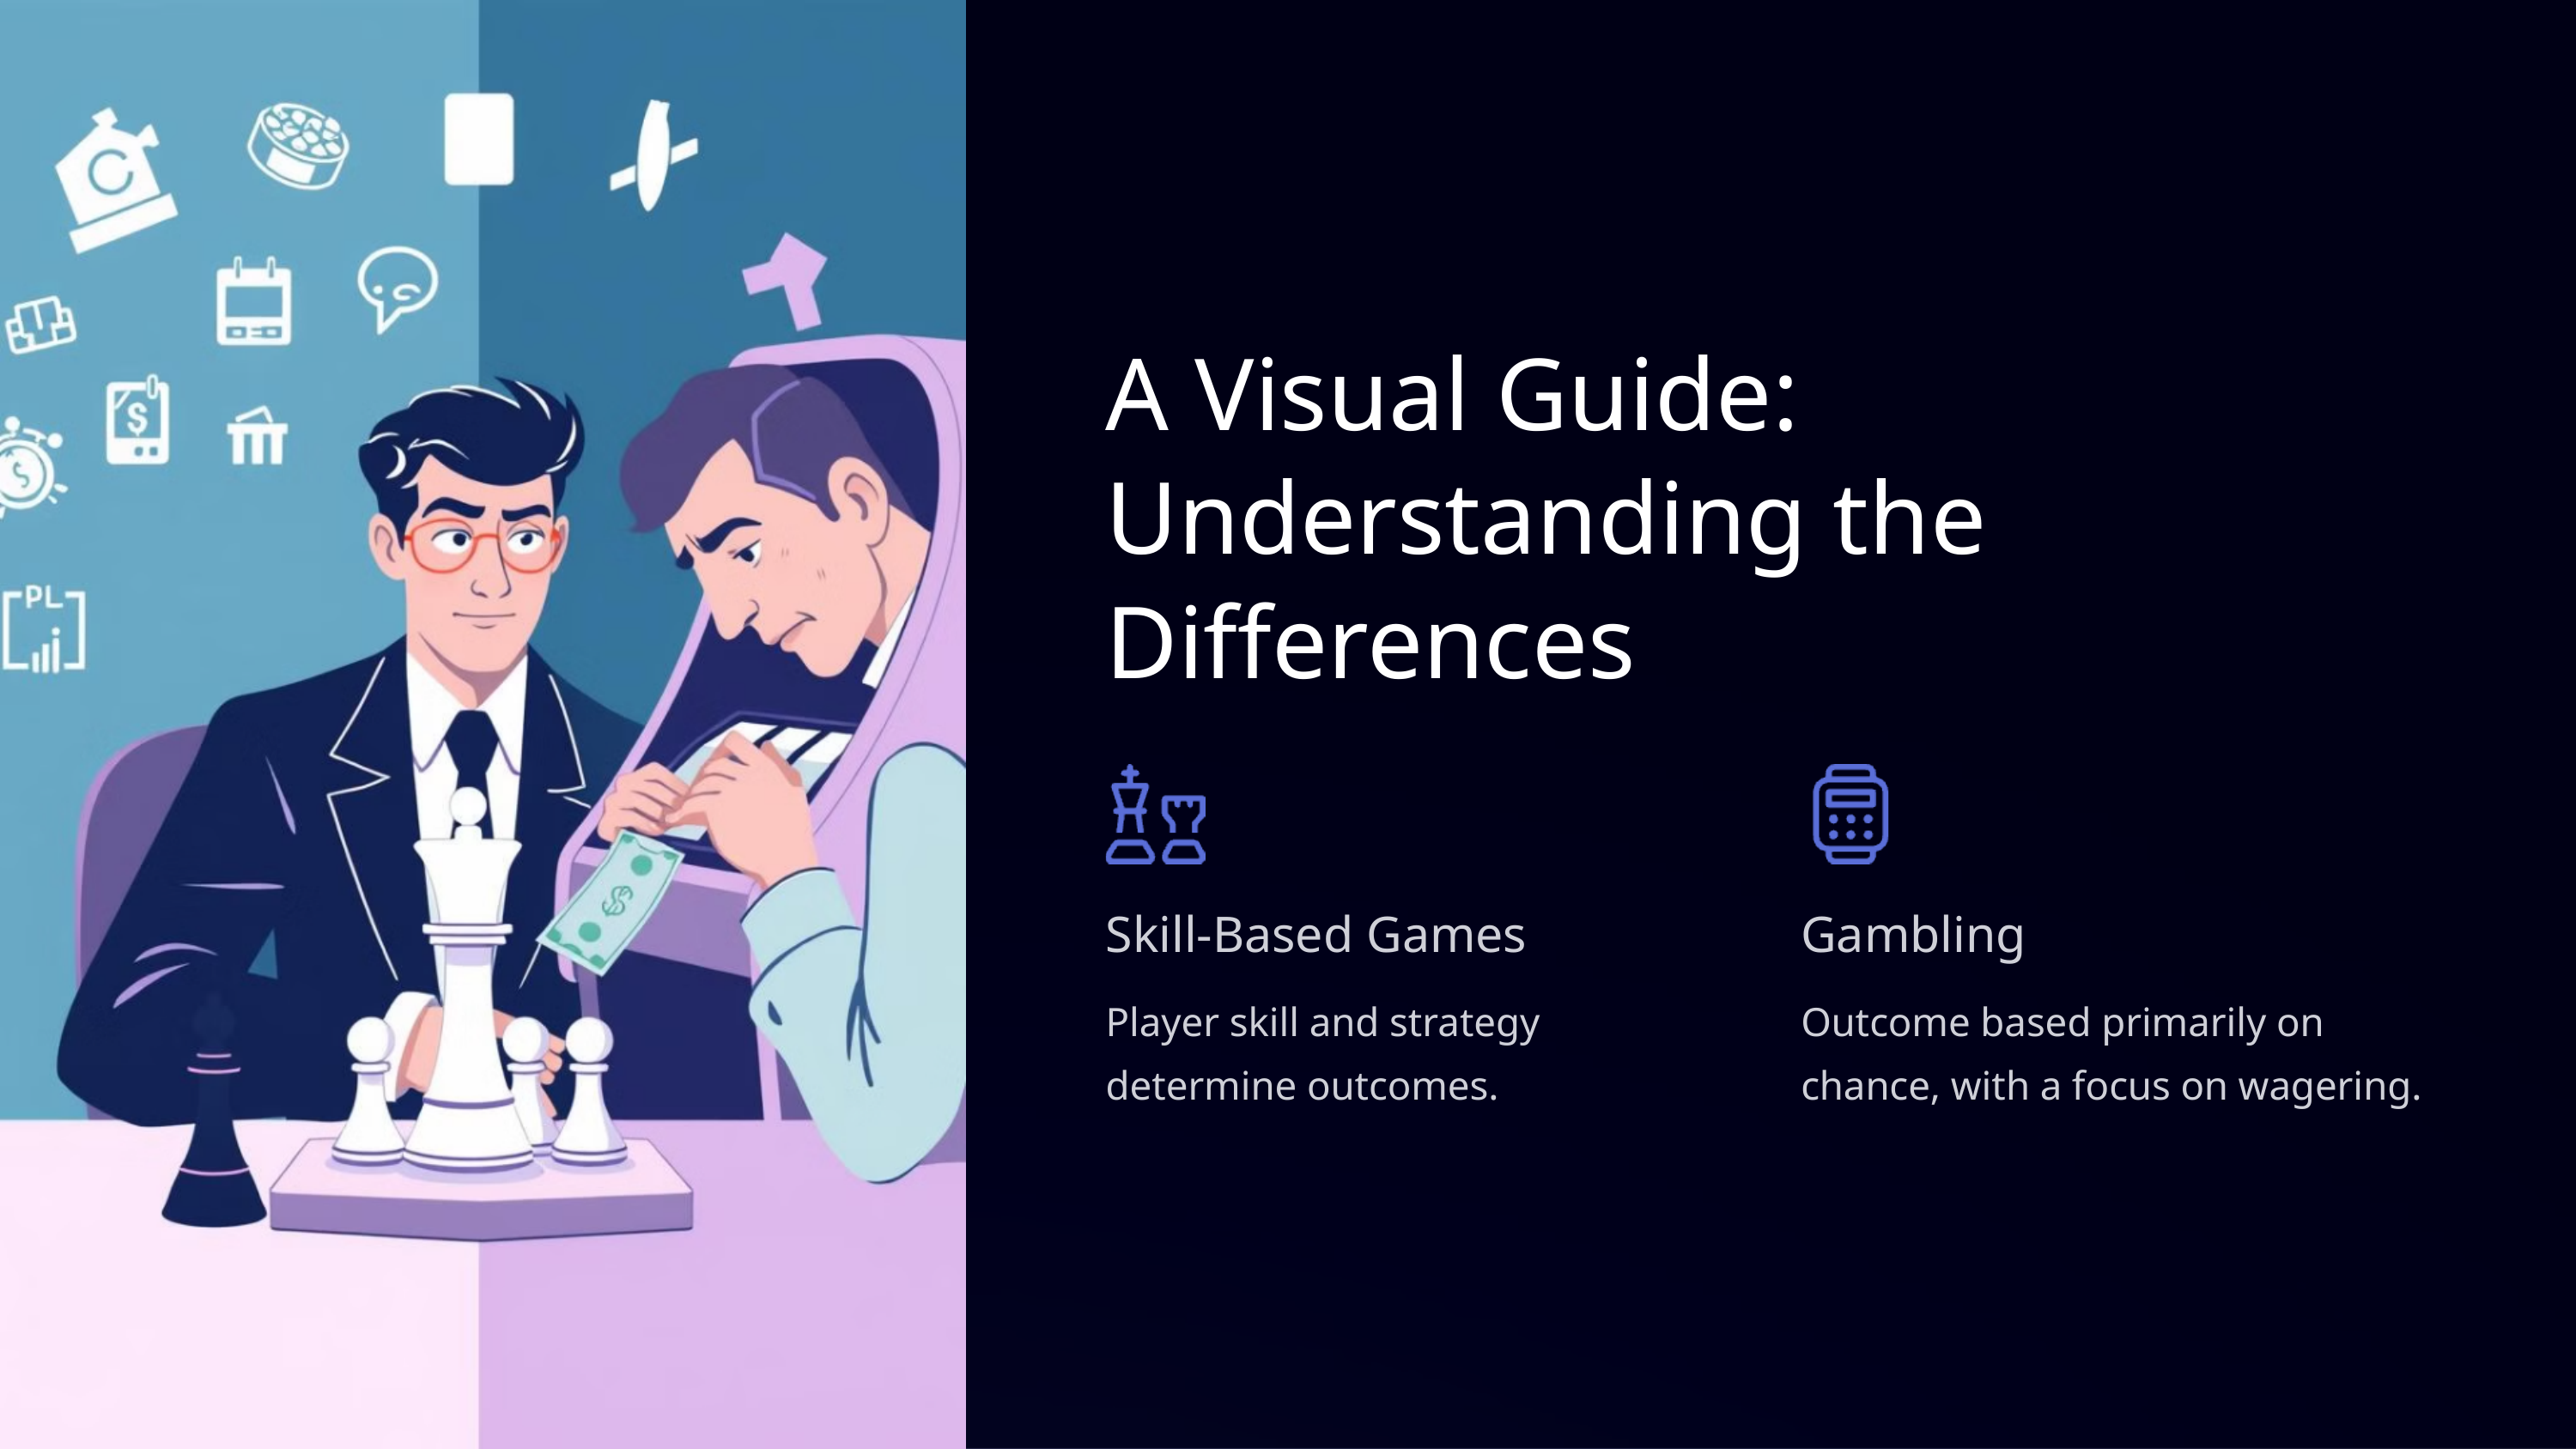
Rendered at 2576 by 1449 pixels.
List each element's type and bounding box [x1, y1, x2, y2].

text_box [1105, 990, 1741, 1119]
text_box [1105, 903, 1606, 967]
text_box [0, 0, 2576, 1449]
text_box [1801, 990, 2437, 1119]
text_box [1105, 330, 2437, 706]
text_box [1801, 903, 2300, 967]
